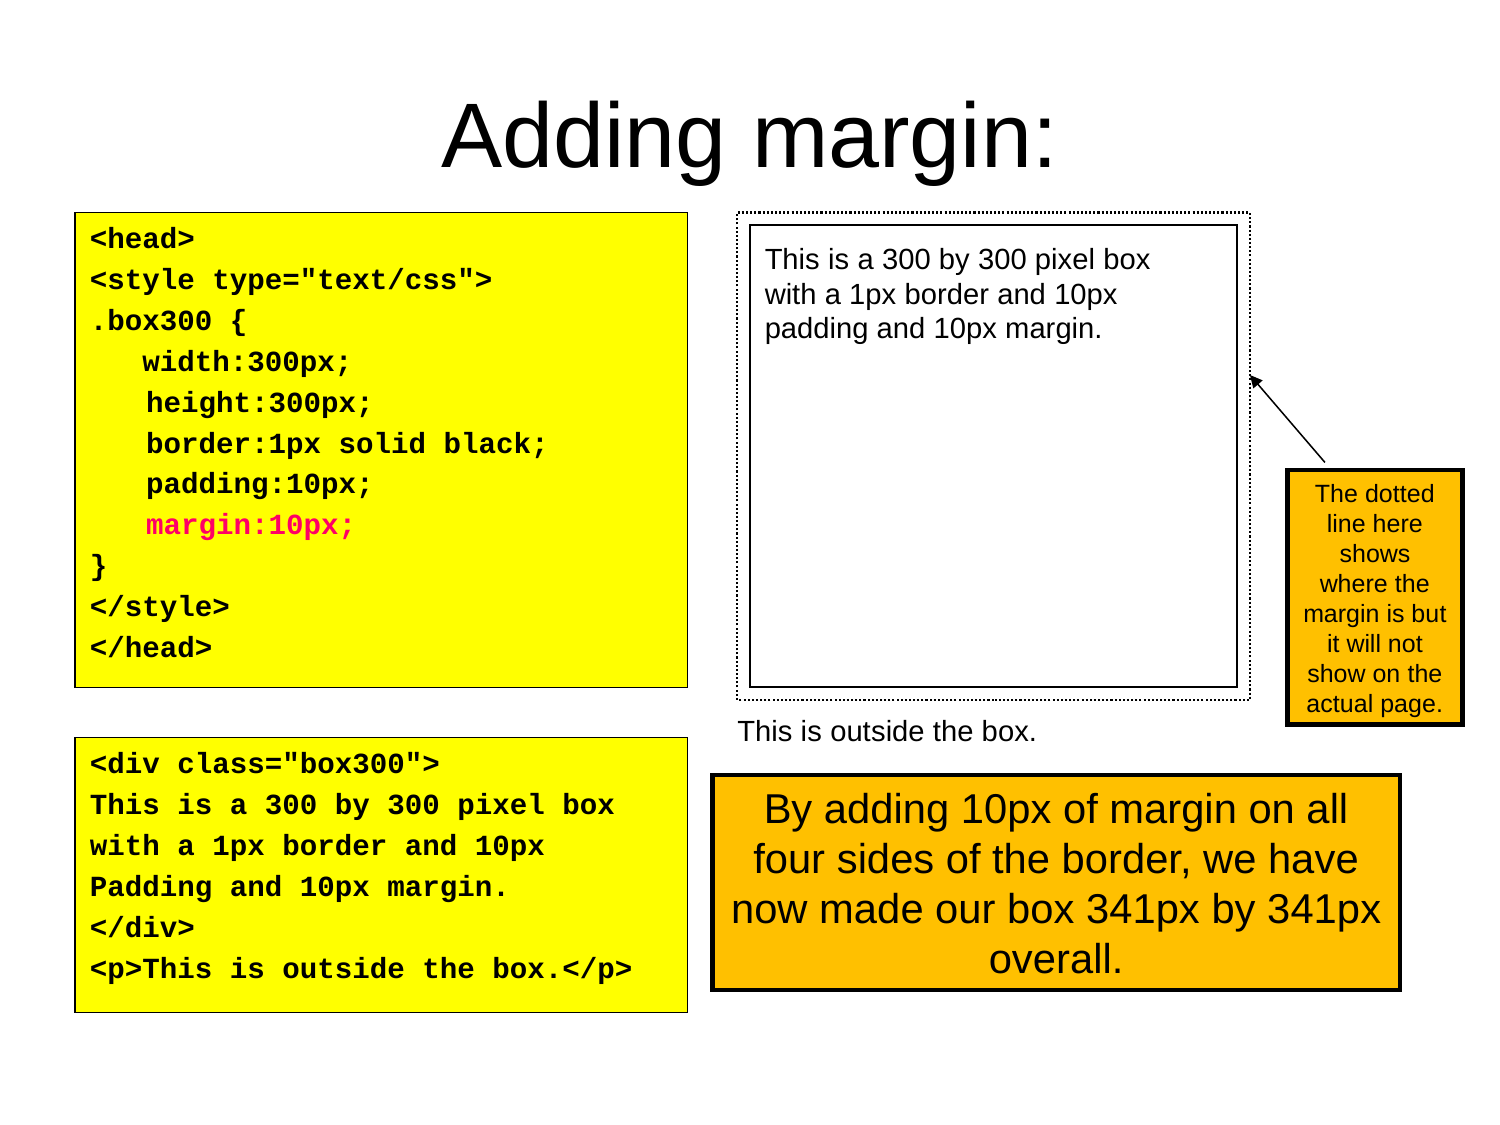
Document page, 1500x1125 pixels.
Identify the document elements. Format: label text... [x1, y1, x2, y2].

title Adding margin: [74, 49, 1426, 213]
text_box This is outside the box. [737, 712, 1300, 755]
text_box <head> <style type="text/css"> .box300 { width:300px; height:300px; border:1px solid black; padding:10px; margin:10px; } </style> </head> [74, 212, 688, 688]
text_box <div class="box300"> This is a 300 by 300 pixel box with a 1px border and 10px Padding and 10px margin. </div> <p>This is outside the box.</p> [74, 737, 688, 1013]
text_box [737, 212, 1250, 700]
text_box [1249, 375, 1326, 463]
text_box By adding 10px of margin on all four sides of the border, we have now made our box 341px by 341px overall. [712, 774, 1400, 990]
text_box The dotted line here shows where the margin is but it will not show on the actual page. [1287, 470, 1463, 725]
